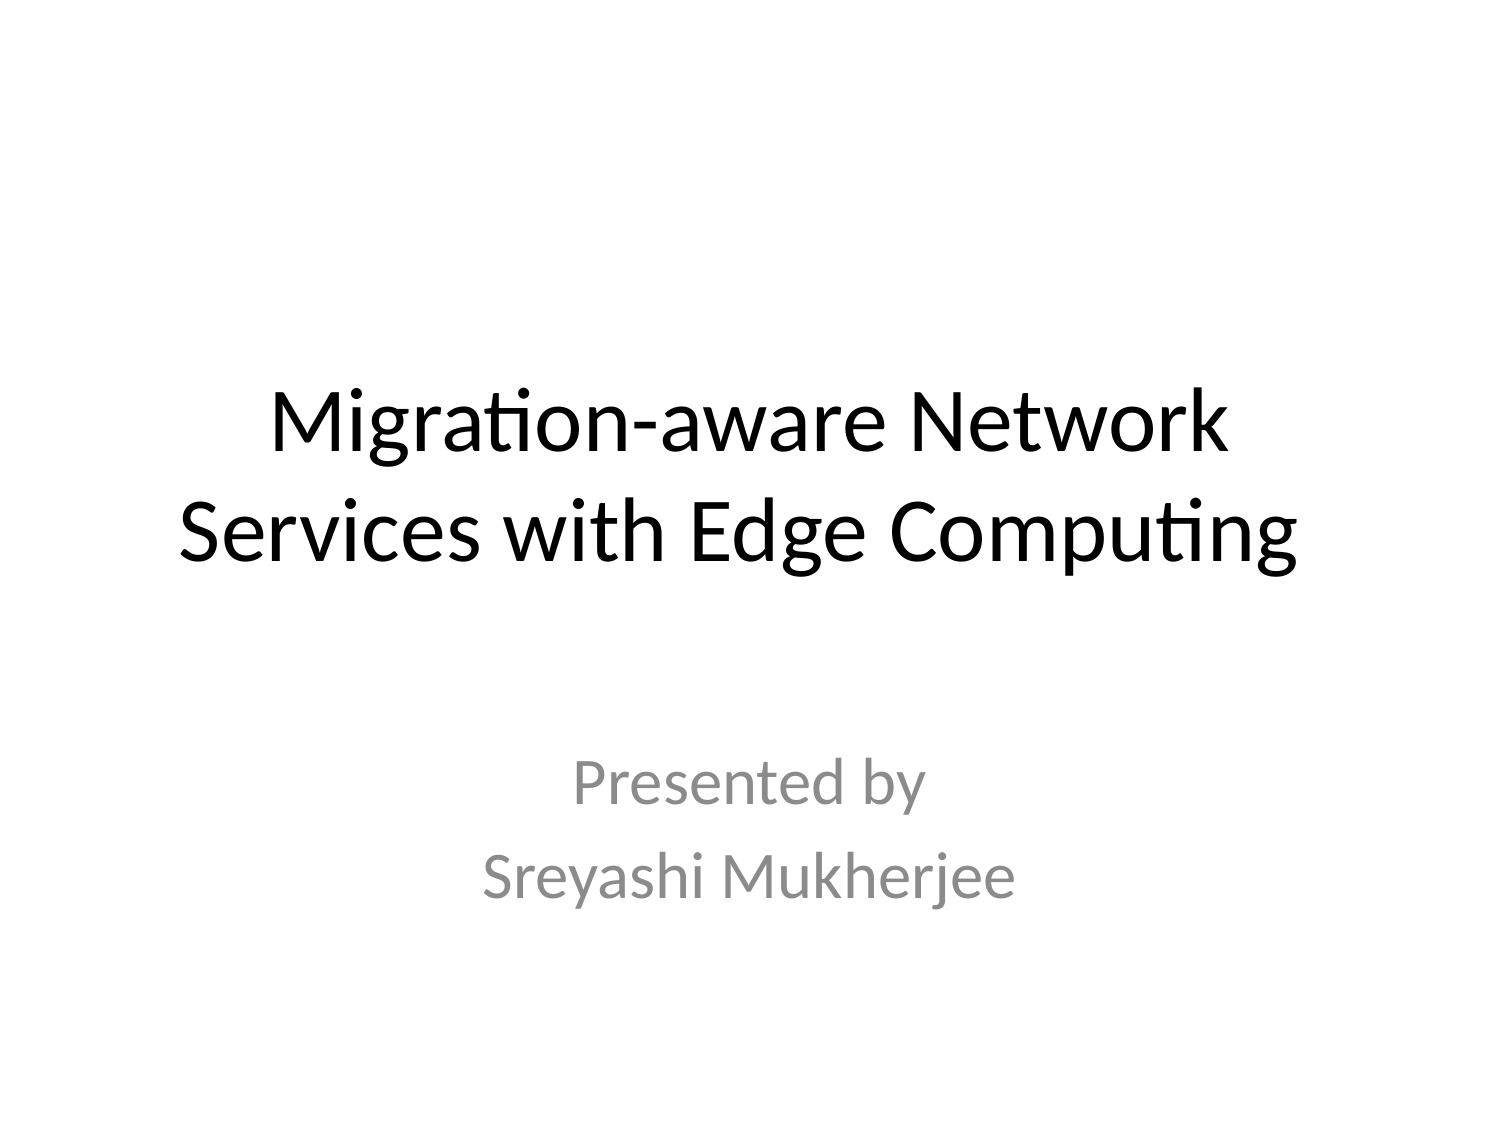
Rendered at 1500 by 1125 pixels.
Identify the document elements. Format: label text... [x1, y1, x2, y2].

title Migration-aware Network Services with Edge Computing [112, 349, 1388, 591]
subtitle Presented by Sreyashi Mukherjee [225, 637, 1275, 925]
